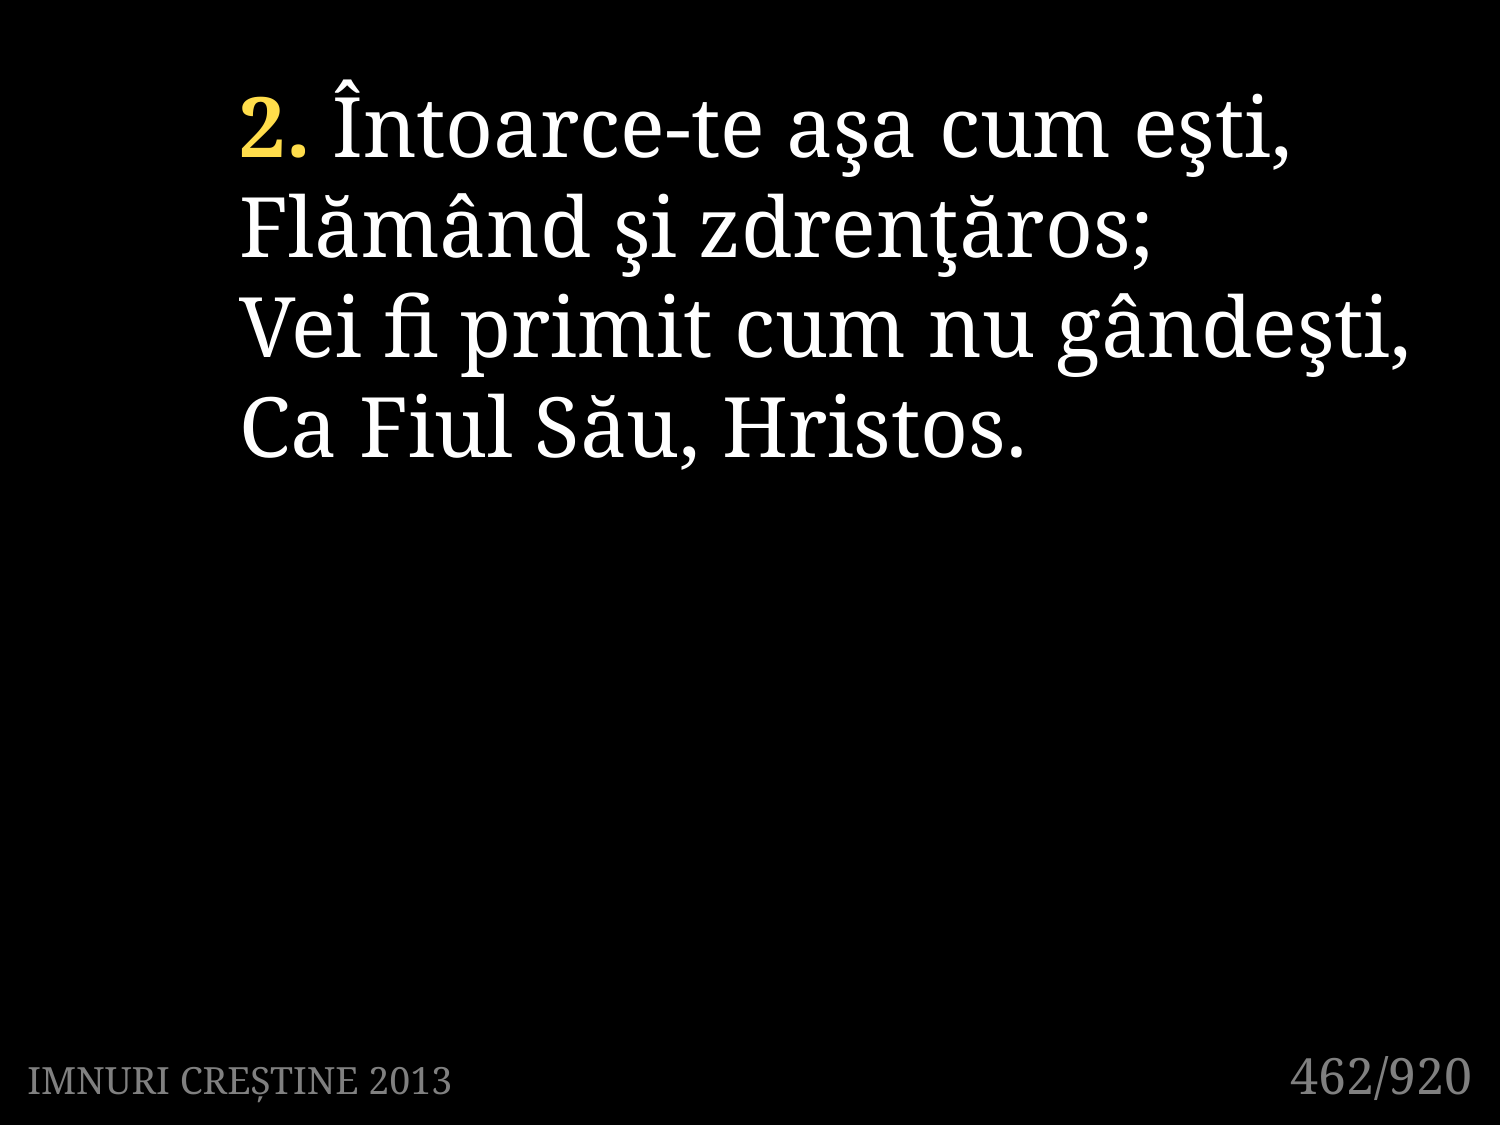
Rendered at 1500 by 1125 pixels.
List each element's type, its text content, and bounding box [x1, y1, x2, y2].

text_box 462/920 [637, 1037, 1488, 1113]
text_box IMNURI CREȘTINE 2013 [12, 1049, 637, 1110]
text_box 2. Întoarce-te aşa cum eşti, Flămând şi zdrenţăros; Vei fi primit cum nu gândeşti, Ca Fiul Său, Hristos. [225, 66, 1500, 482]
